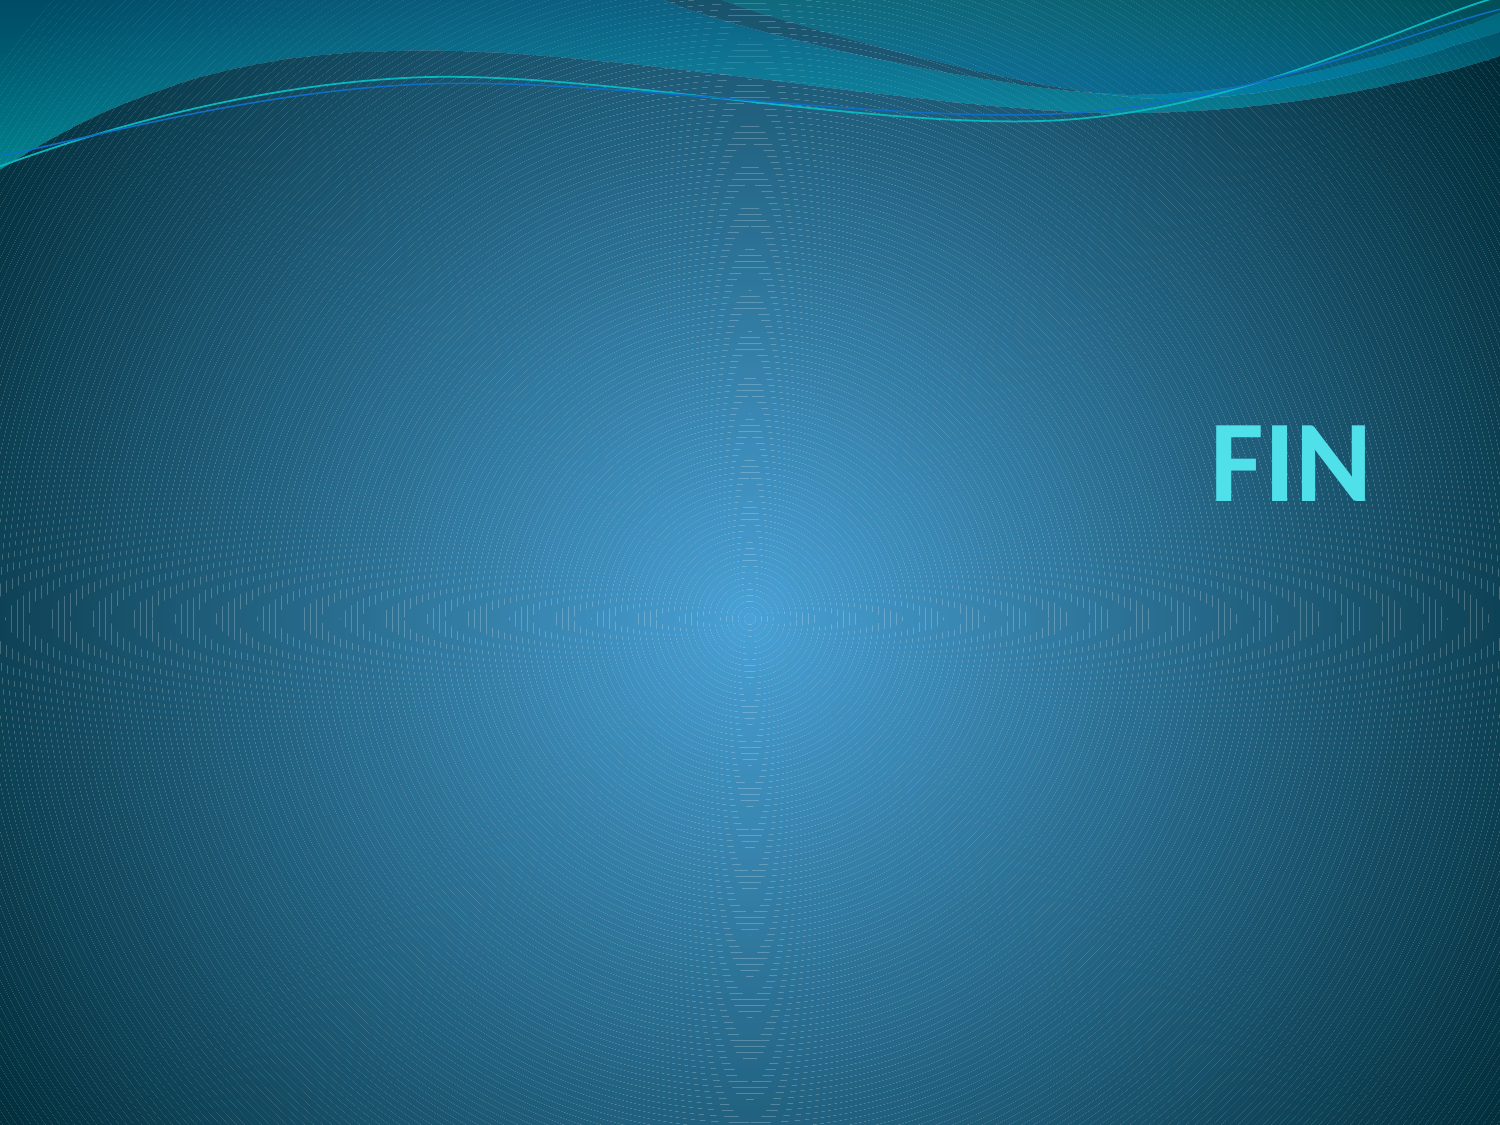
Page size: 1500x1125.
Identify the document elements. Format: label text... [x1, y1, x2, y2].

title FIN [87, 224, 1376, 525]
